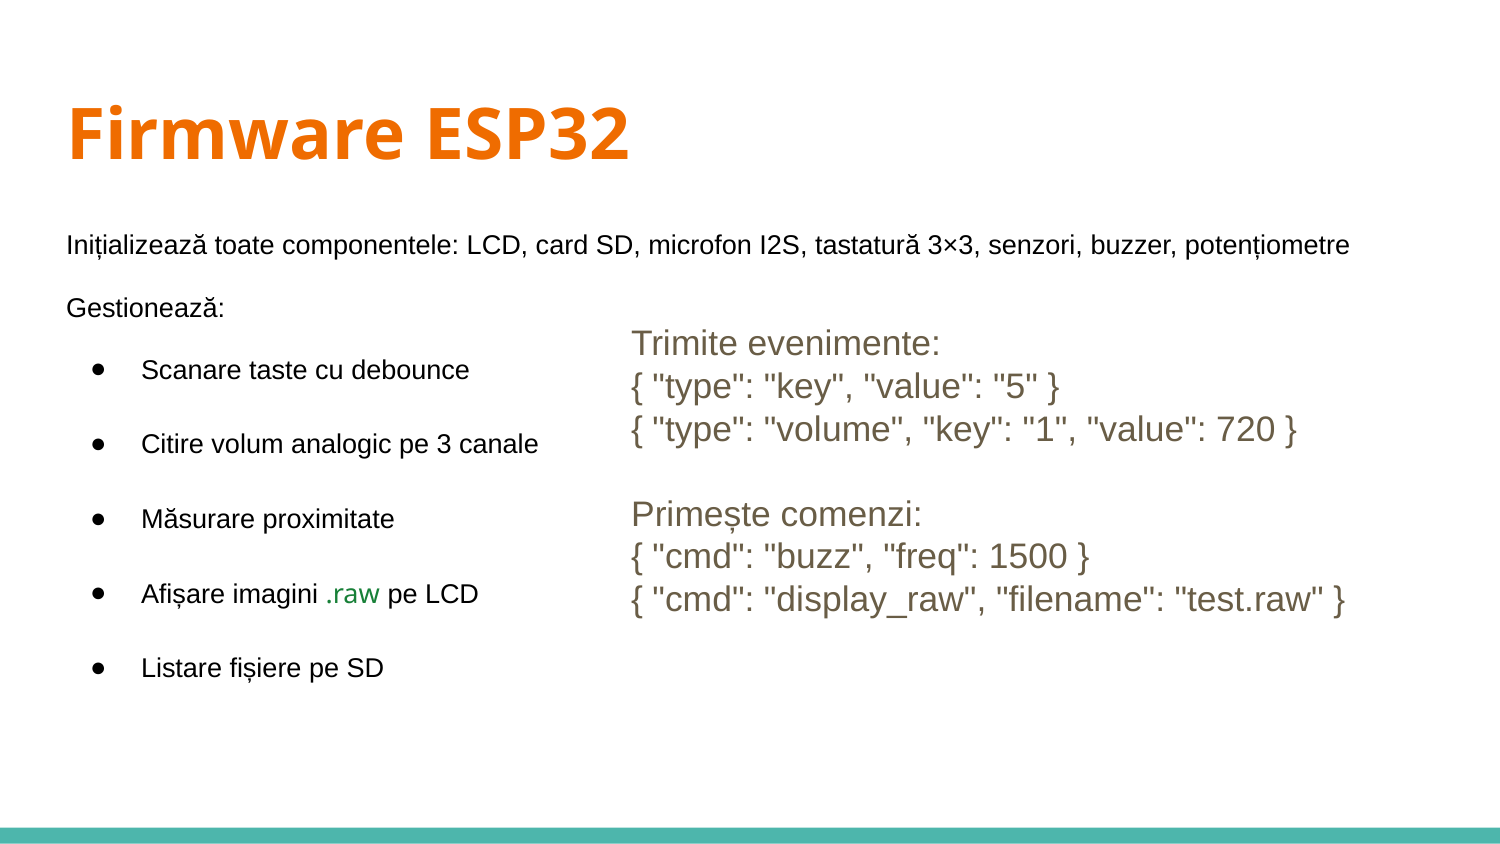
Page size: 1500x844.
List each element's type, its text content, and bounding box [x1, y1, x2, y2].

list Inițializează toate componentele: LCD, card SD, microfon I2S, tastatură 3×3, senzori, buzzer, potențiometre Gestionează: Scanare taste cu debounce Citire volum analogic pe 3 canale Măsurare proximitate Afișare imagini .raw pe LCD Listare fișiere pe SD [51, 207, 1449, 750]
text_box Trimite evenimente: { "type": "key", "value": "5" } { "type": "volume", "key": "1", "value": 720 } Primește comenzi: { "cmd": "buzz", "freq": 1500 } { "cmd": "display_raw", "filename": "test.raw" } [616, 305, 1449, 695]
title Firmware ESP32 [51, 72, 1449, 189]
